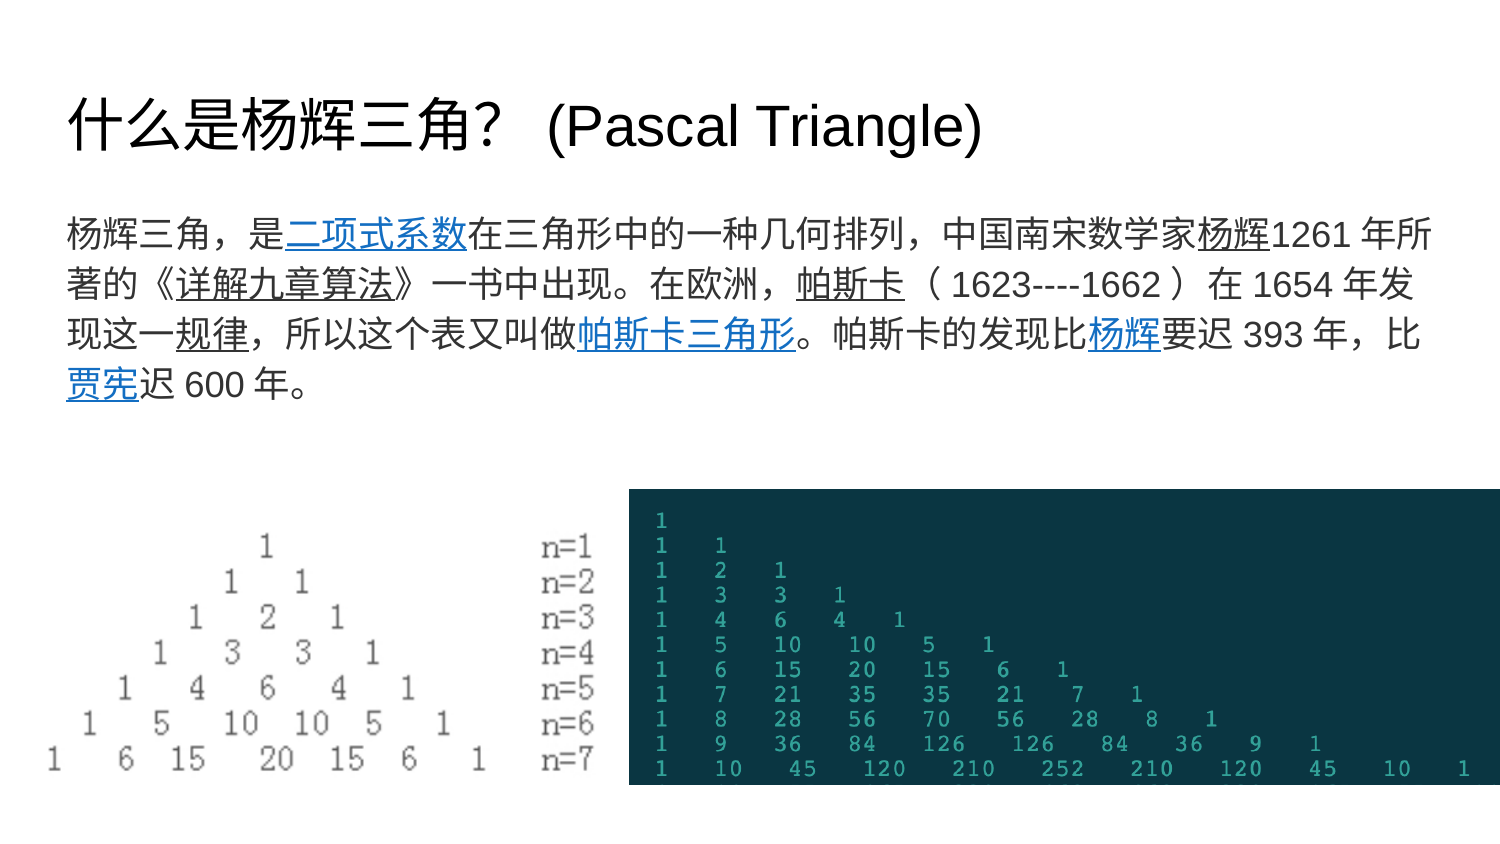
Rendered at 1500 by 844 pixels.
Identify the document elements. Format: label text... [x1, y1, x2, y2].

picture [24, 459, 1500, 819]
title 什么是杨辉三角？(Pascal Triangle) [51, 72, 1449, 167]
list 杨辉三角，是二项式系数在三角形中的一种几何排列，中国南宋数学家杨辉1261年所著的《详解九章算法》一书中出现。在欧洲，帕斯卡（1623----1662）在1654年发现这一规律，所以这个表又叫做帕斯卡三角形。帕斯卡的发现比杨辉要迟393年，比贾宪迟600年。 [51, 189, 1449, 436]
